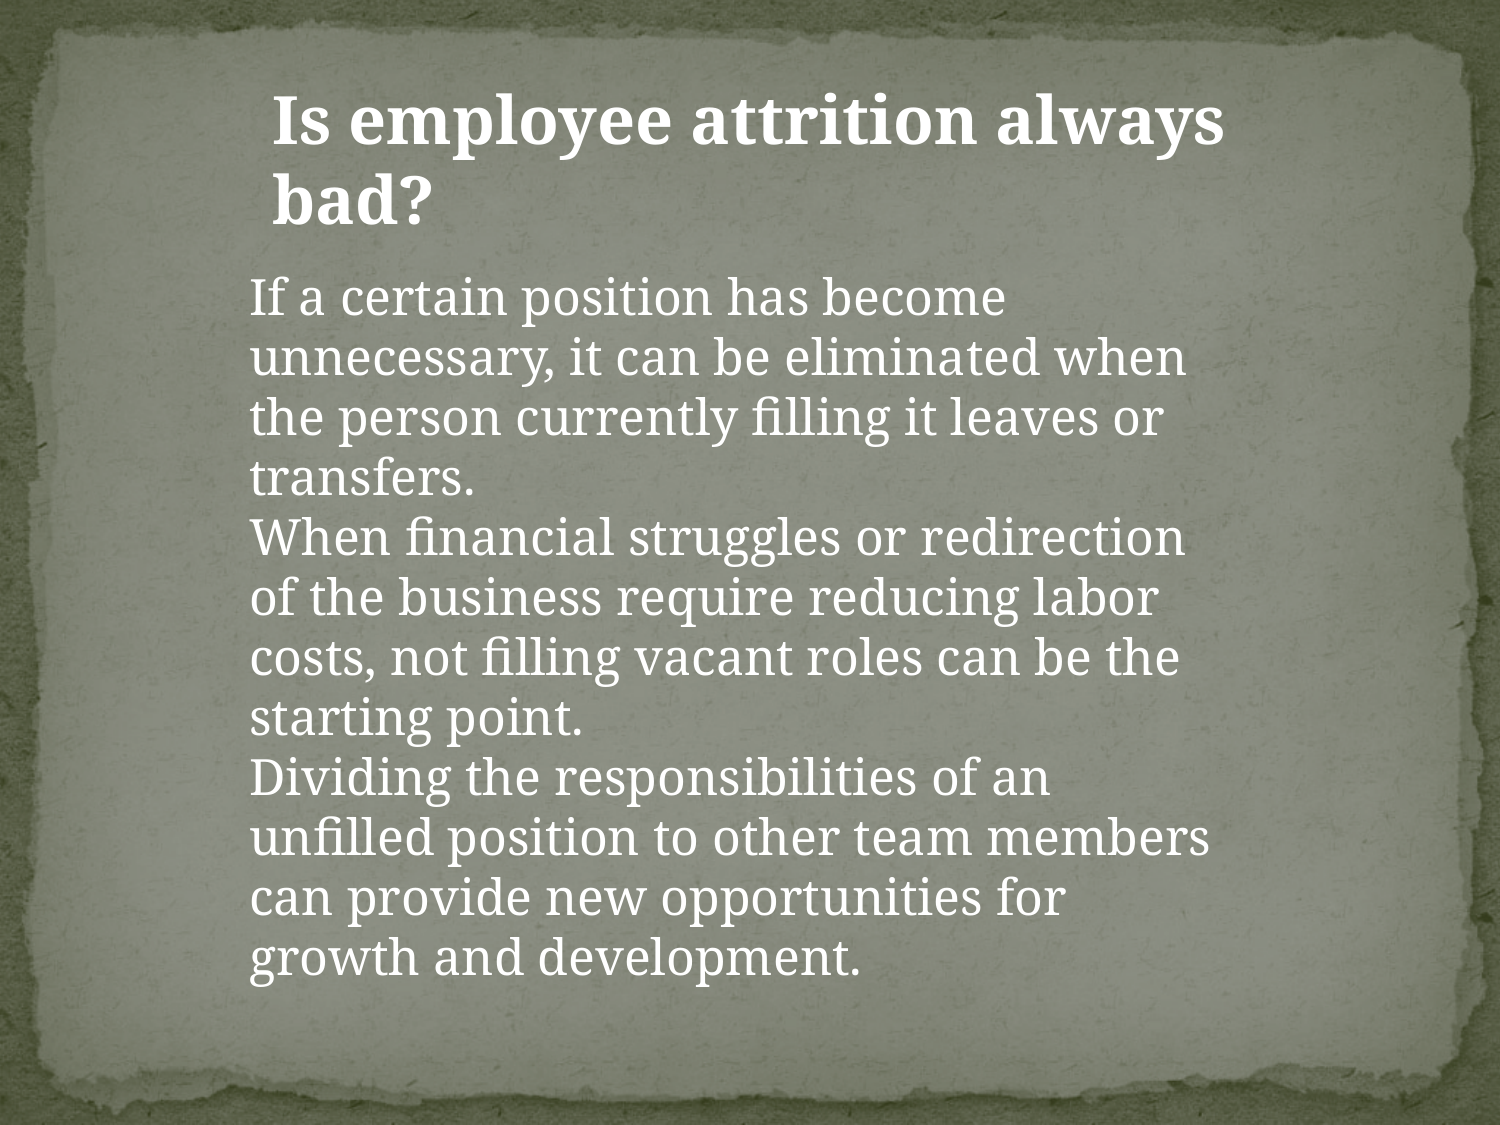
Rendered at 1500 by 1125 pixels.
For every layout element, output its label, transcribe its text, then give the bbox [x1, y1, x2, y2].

text_box If a certain position has become unnecessary, it can be eliminated when the person currently filling it leaves or transfers. When financial struggles or redirection of the business require reducing labor costs, not filling vacant roles can be the starting point. Dividing the responsibilities of an unfilled position to other team members can provide new opportunities for growth and development. [234, 257, 1243, 993]
text_box Is employee attrition always bad? [257, 70, 1296, 245]
